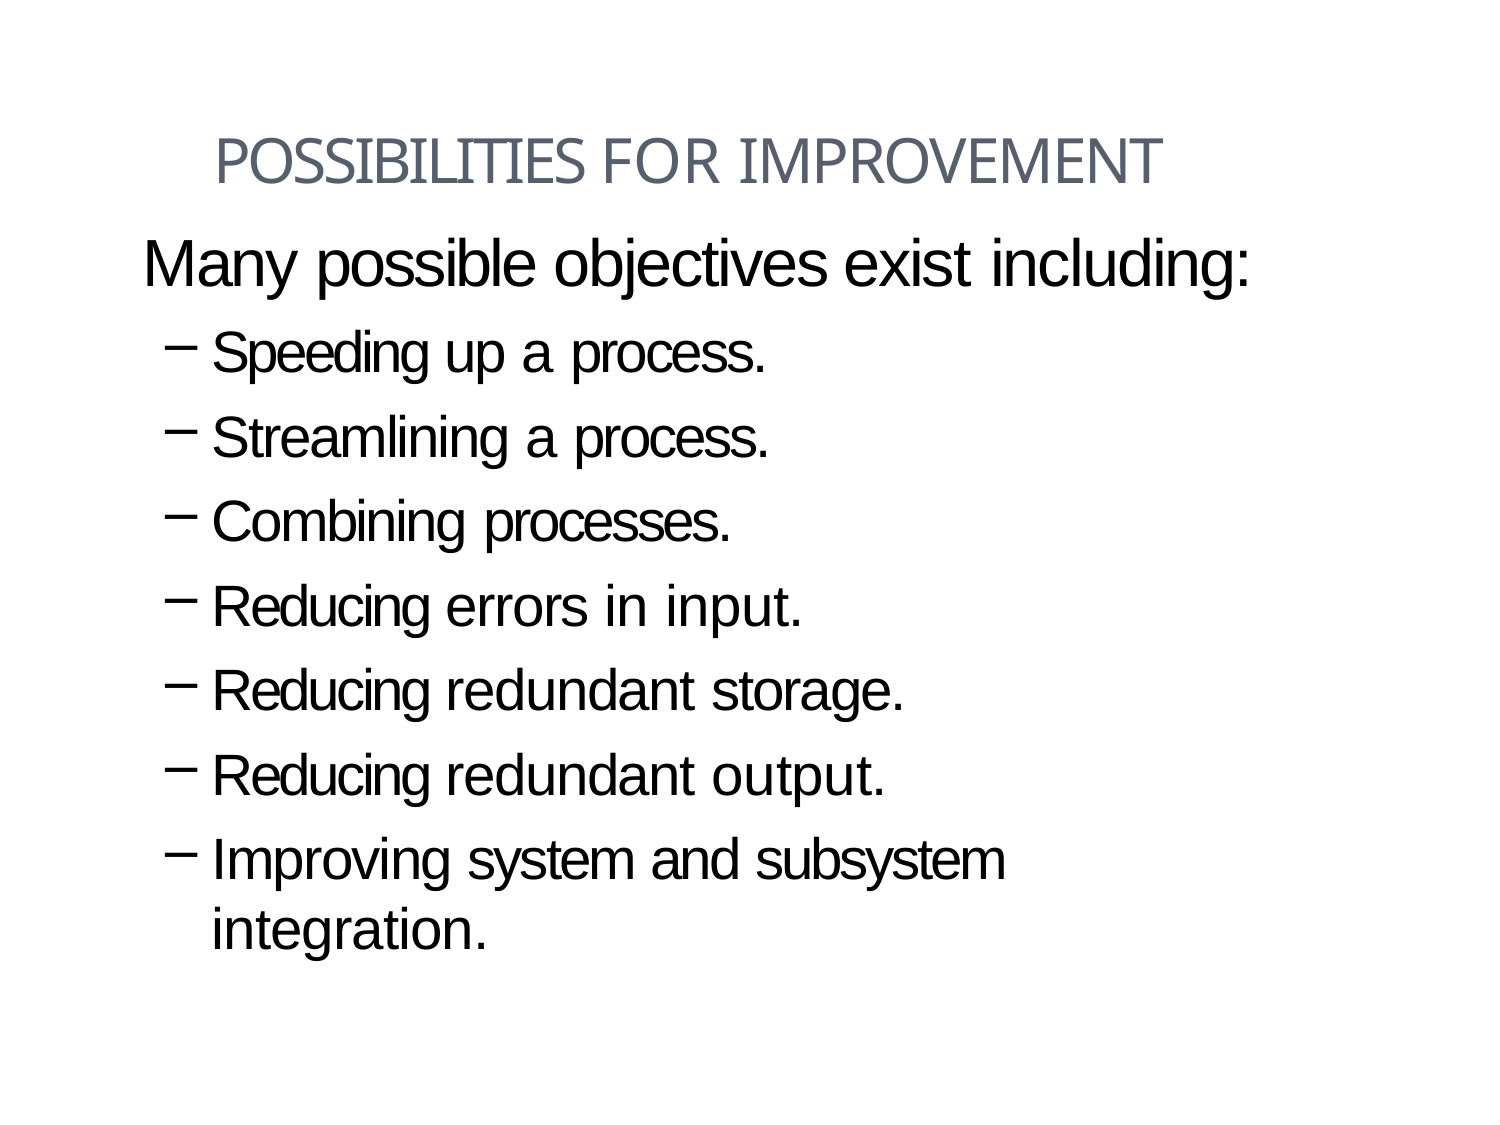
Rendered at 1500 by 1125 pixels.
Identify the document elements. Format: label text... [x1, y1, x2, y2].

title Possibilities for Improvement [211, 5, 1310, 196]
text_box Many possible objectives exist including: Speeding up a process. Streamlining a process. Combining processes. Reducing errors in input. Reducing redundant storage. Reducing redundant output. Improving system and subsystem integration. [140, 201, 1290, 962]
